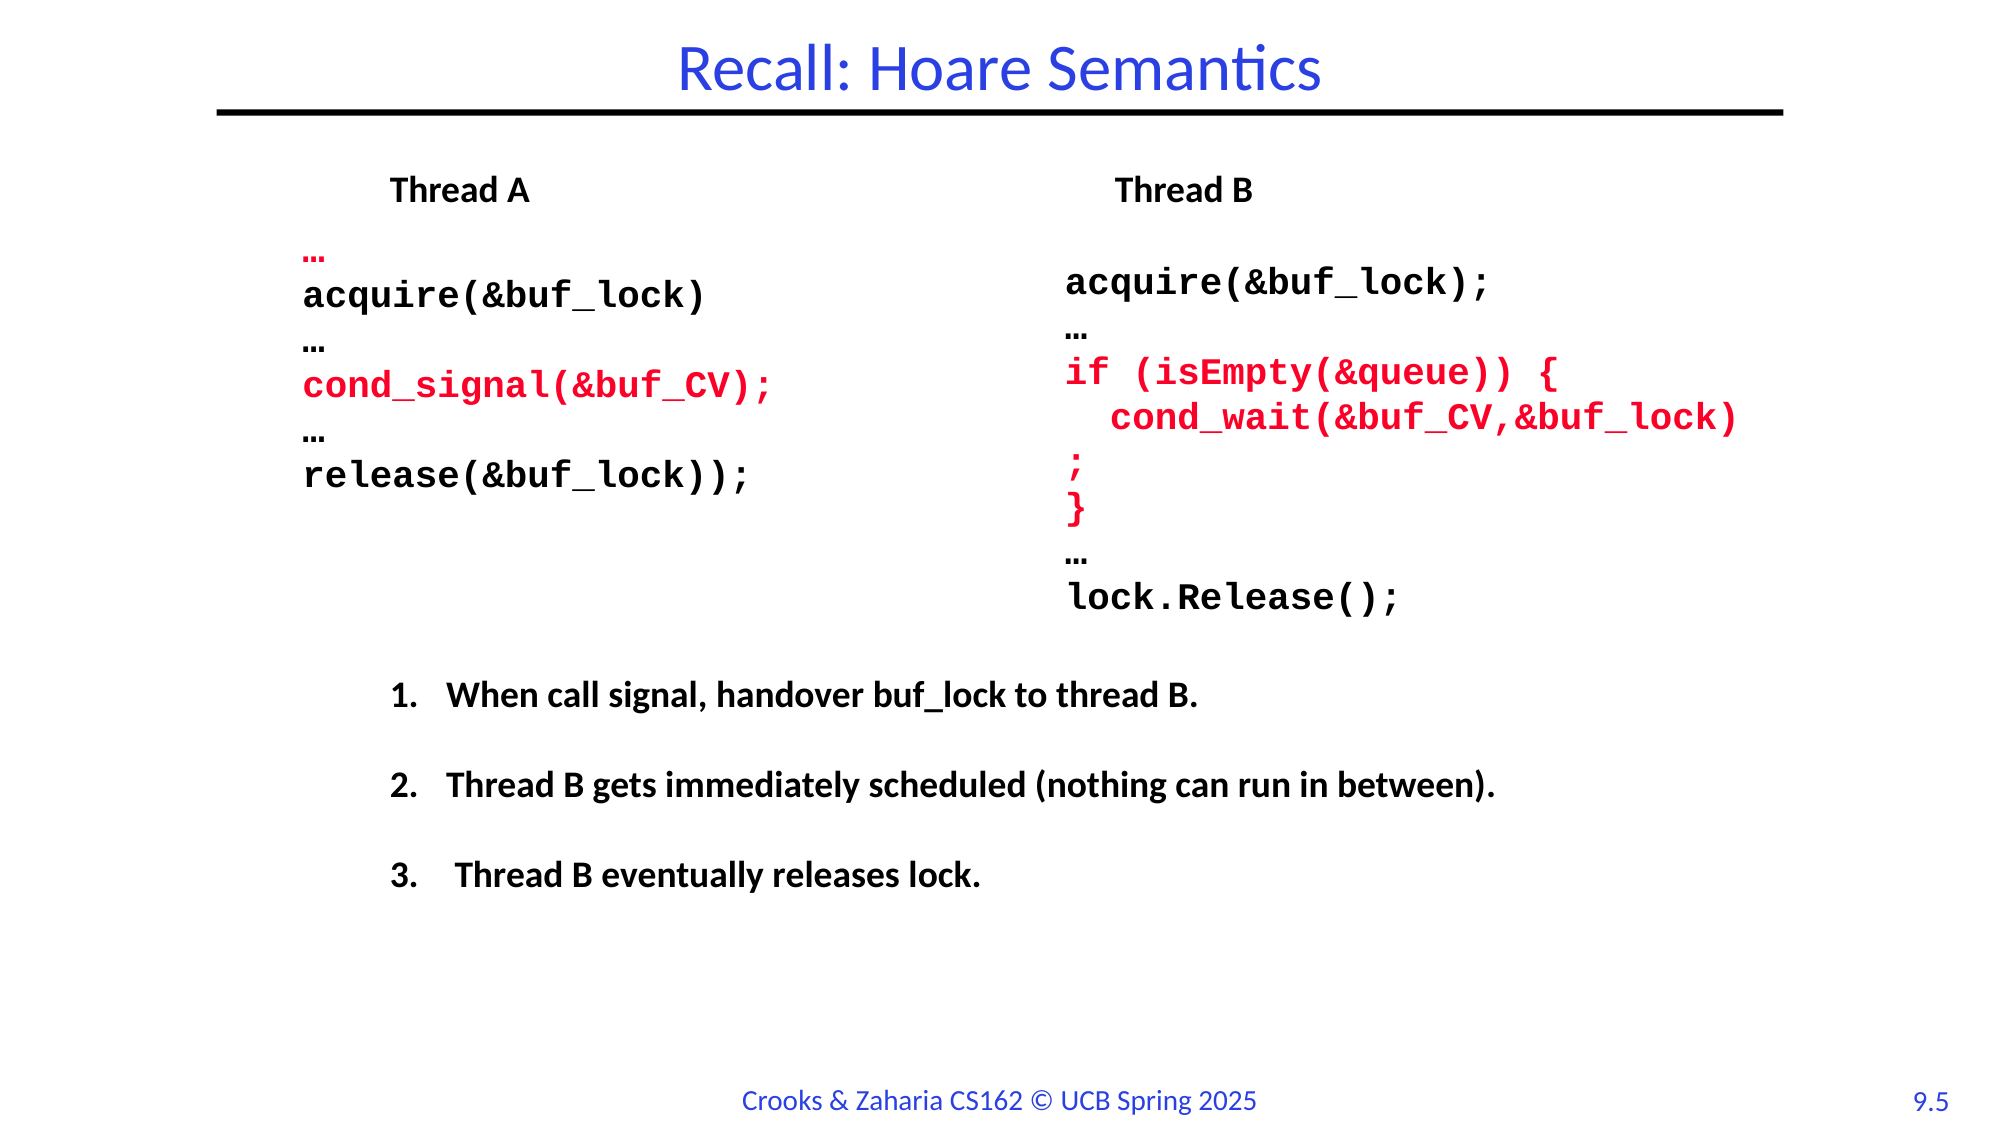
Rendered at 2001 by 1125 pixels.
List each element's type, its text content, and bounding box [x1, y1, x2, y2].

text_box Thread B [1099, 157, 1413, 218]
text_box … acquire(&buf_lock) … cond_signal(&buf_CV); … release(&buf_lock)); [287, 218, 863, 503]
text_box Thread A [374, 157, 688, 218]
text_box acquire(&buf_lock); … if (isEmpty(&queue)) { cond_wait(&buf_CV,&buf_lock); } … lock.Release(); [1050, 249, 1775, 625]
text_box When call signal, handover buf_lock to thread B. Thread B gets immediately scheduled (nothing can run in between). Thread B eventually releases lock. [375, 662, 1825, 903]
title Recall: Hoare Semantics [216, 24, 1784, 113]
